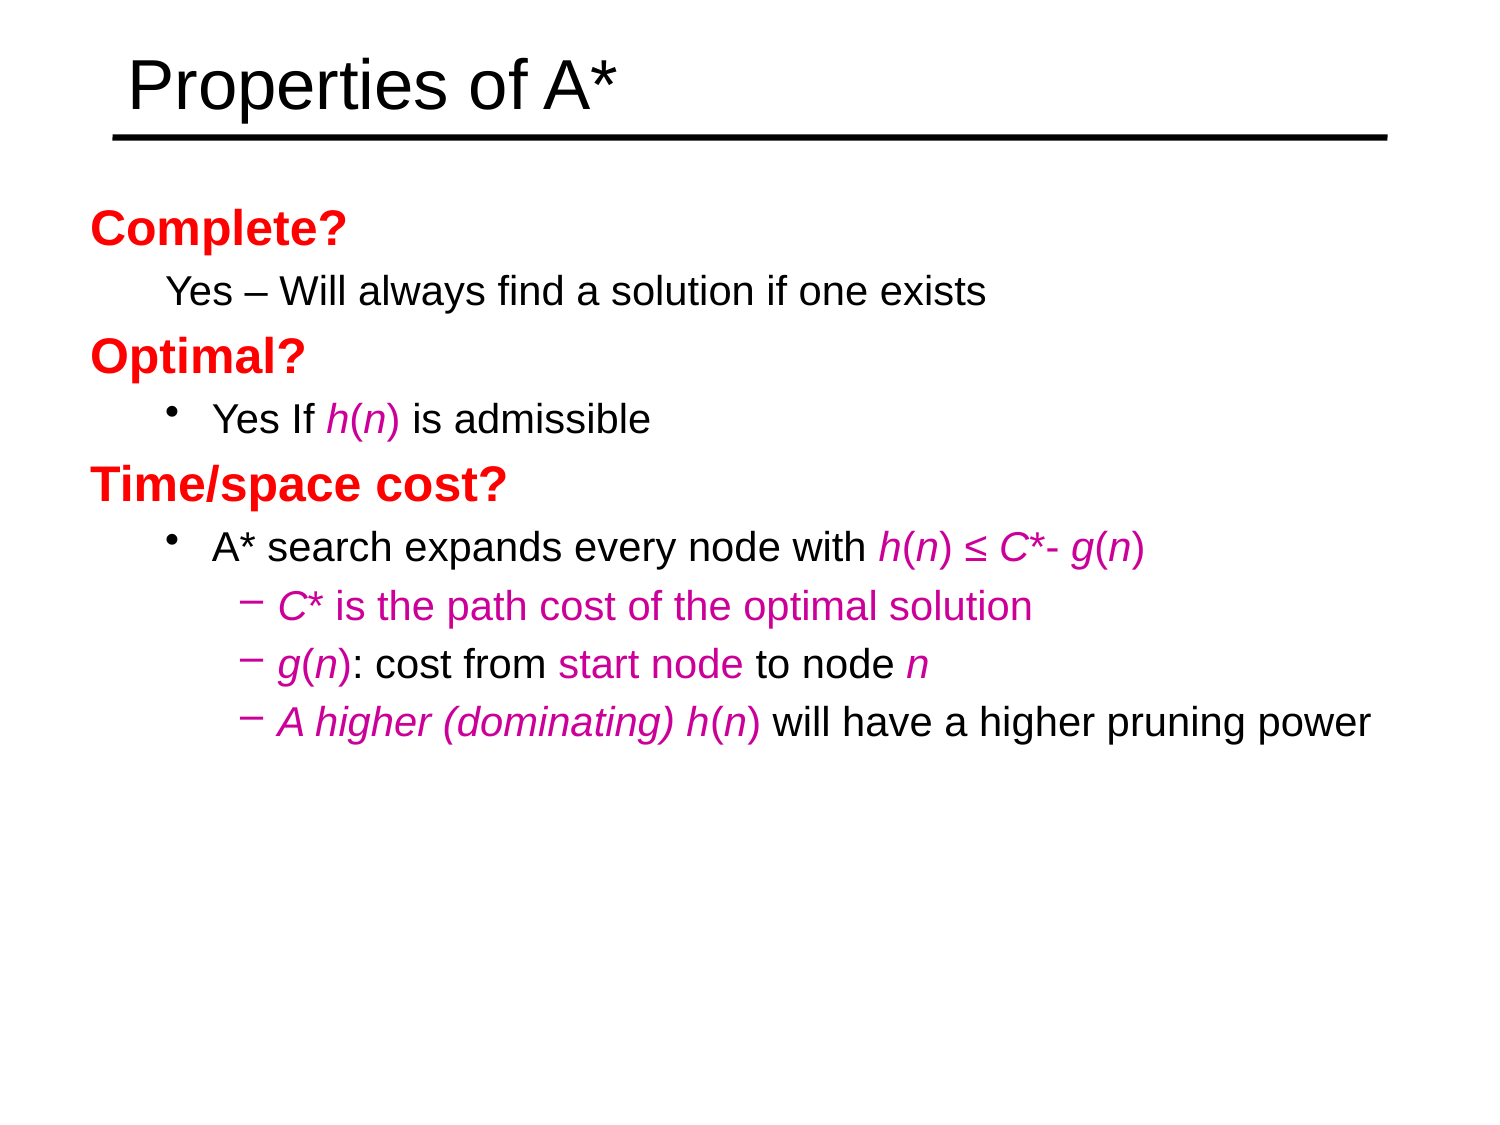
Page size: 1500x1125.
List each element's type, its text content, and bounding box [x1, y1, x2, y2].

title Properties of A* [112, 12, 1388, 151]
list Complete? Yes – Will always find a solution if one exists Optimal? Yes If h(n) is admissible Time/space cost? A* search expands every node with h(n) ≤ C*- g(n) C* is the path cost of the optimal solution g(n): cost from start node to node n A higher (dominating) h(n) will have a higher pruning power [74, 187, 1463, 1038]
